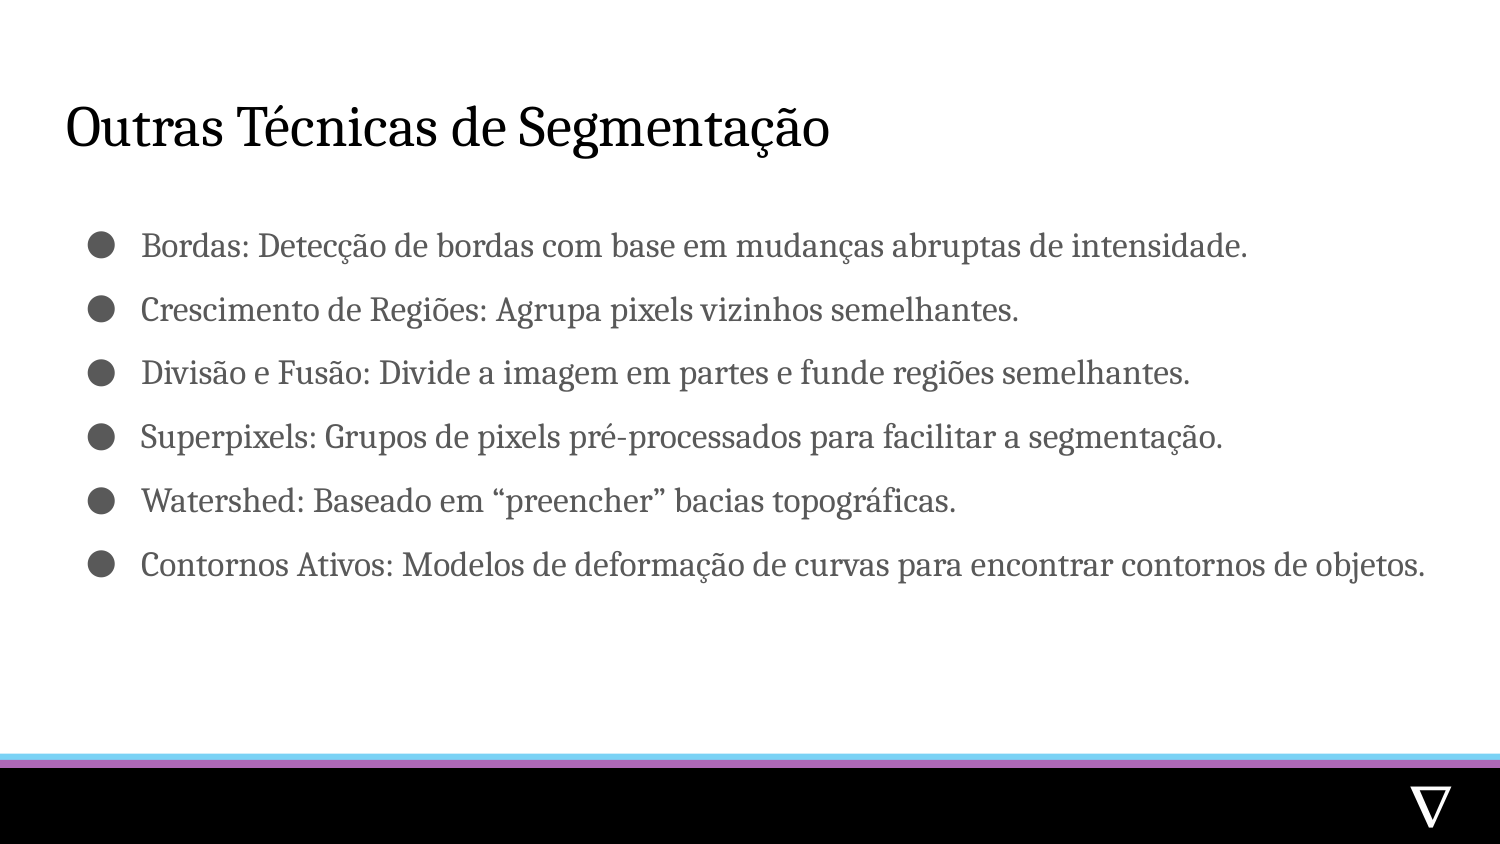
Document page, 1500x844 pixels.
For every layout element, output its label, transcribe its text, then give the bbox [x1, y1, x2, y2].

title Outras Técnicas de Segmentação [51, 72, 1449, 167]
picture [1405, 781, 1455, 831]
list Bordas: Detecção de bordas com base em mudanças abruptas de intensidade. Crescimento de Regiões: Agrupa pixels vizinhos semelhantes. Divisão e Fusão: Divide a imagem em partes e funde regiões semelhantes. Superpixels: Grupos de pixels pré-processados para facilitar a segmentação. Watershed: Baseado em “preencher” bacias topográficas. Contornos Ativos: Modelos de deformação de curvas para encontrar contornos de objetos. [51, 185, 1449, 747]
